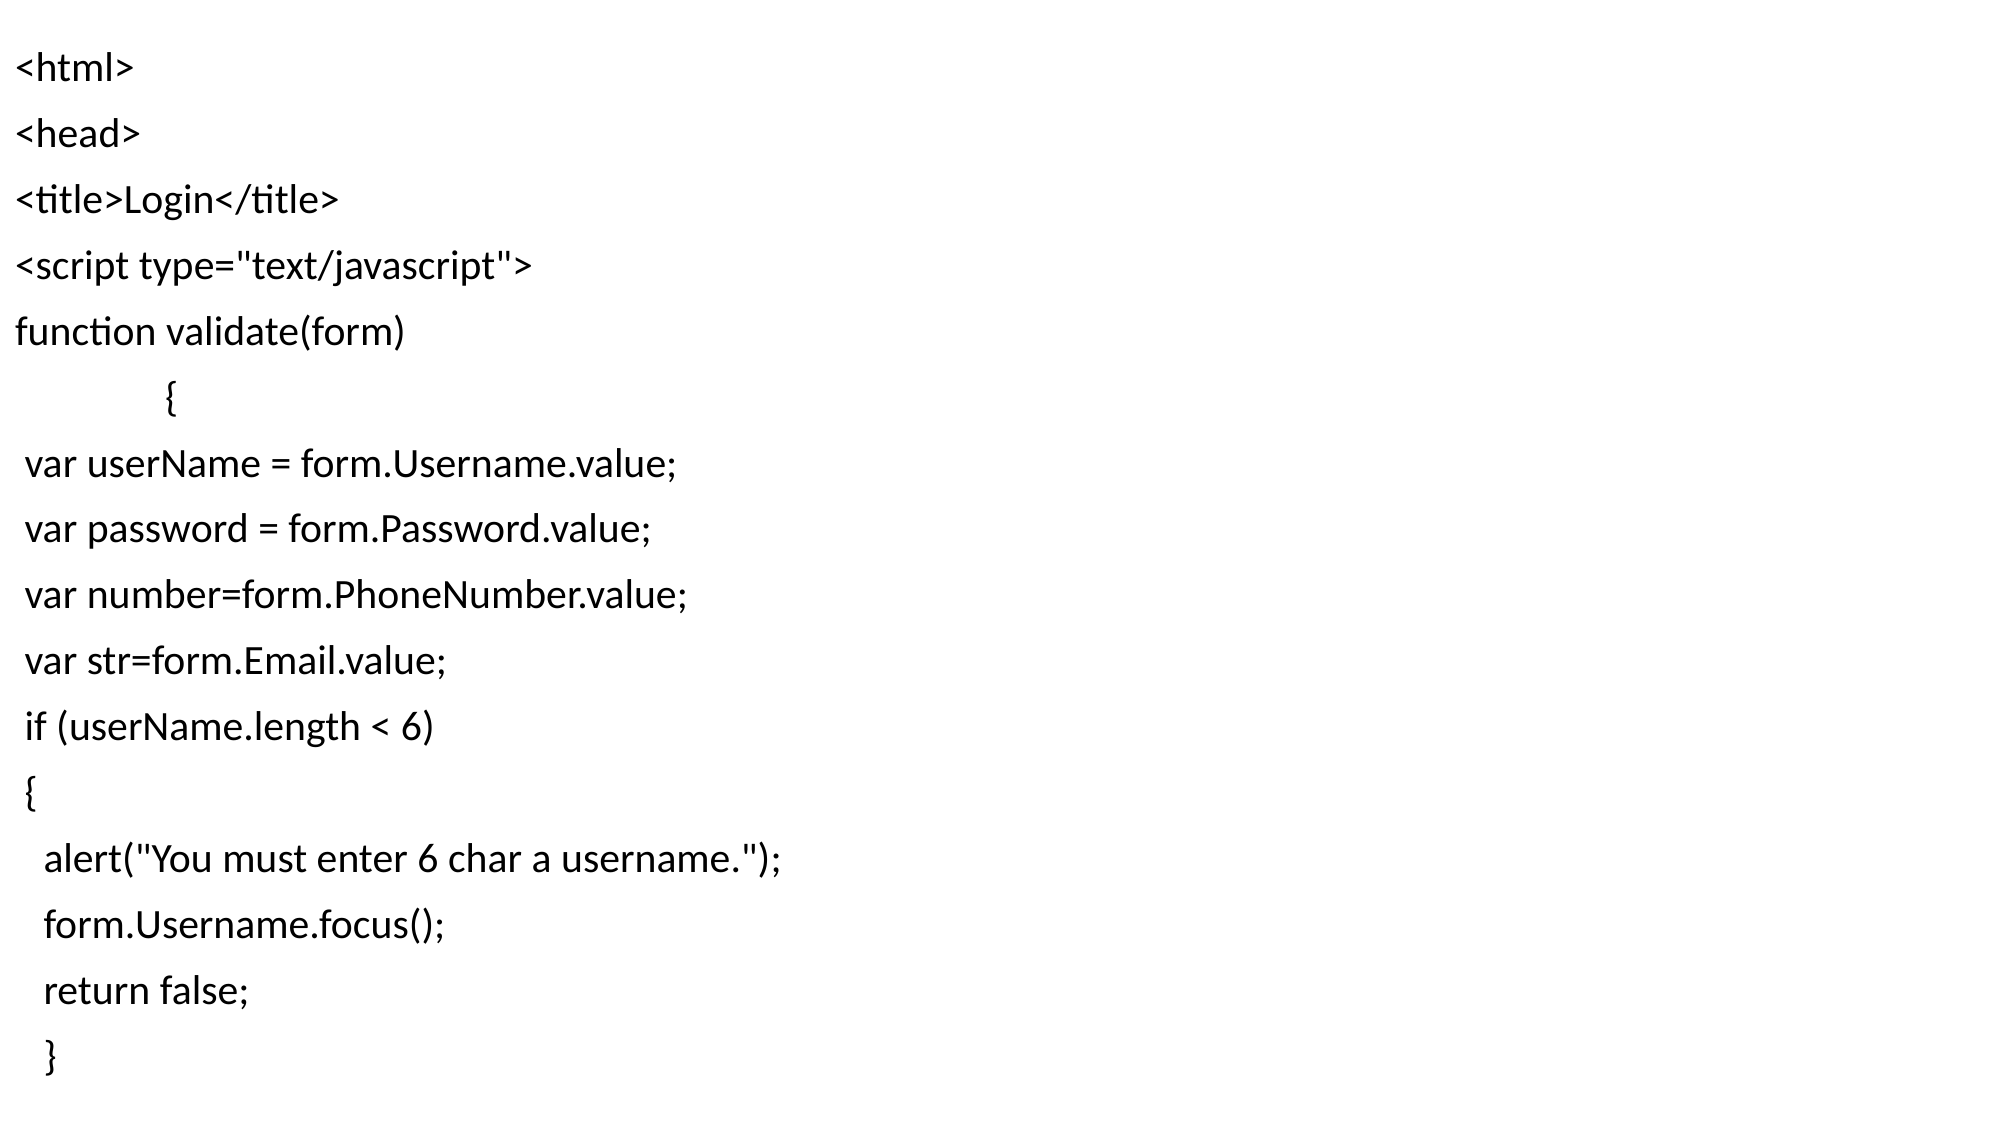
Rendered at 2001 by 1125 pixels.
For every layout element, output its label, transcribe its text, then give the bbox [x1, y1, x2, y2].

list <html> <head> <title>Login</title> <script type="text/javascript"> function validate(form) { var userName = form.Username.value; var password = form.Password.value; var number=form.PhoneNumber.value; var str=form.Email.value; if (userName.length < 6) { alert("You must enter 6 char a username."); form.Username.focus(); return false; } [0, 38, 1675, 1125]
